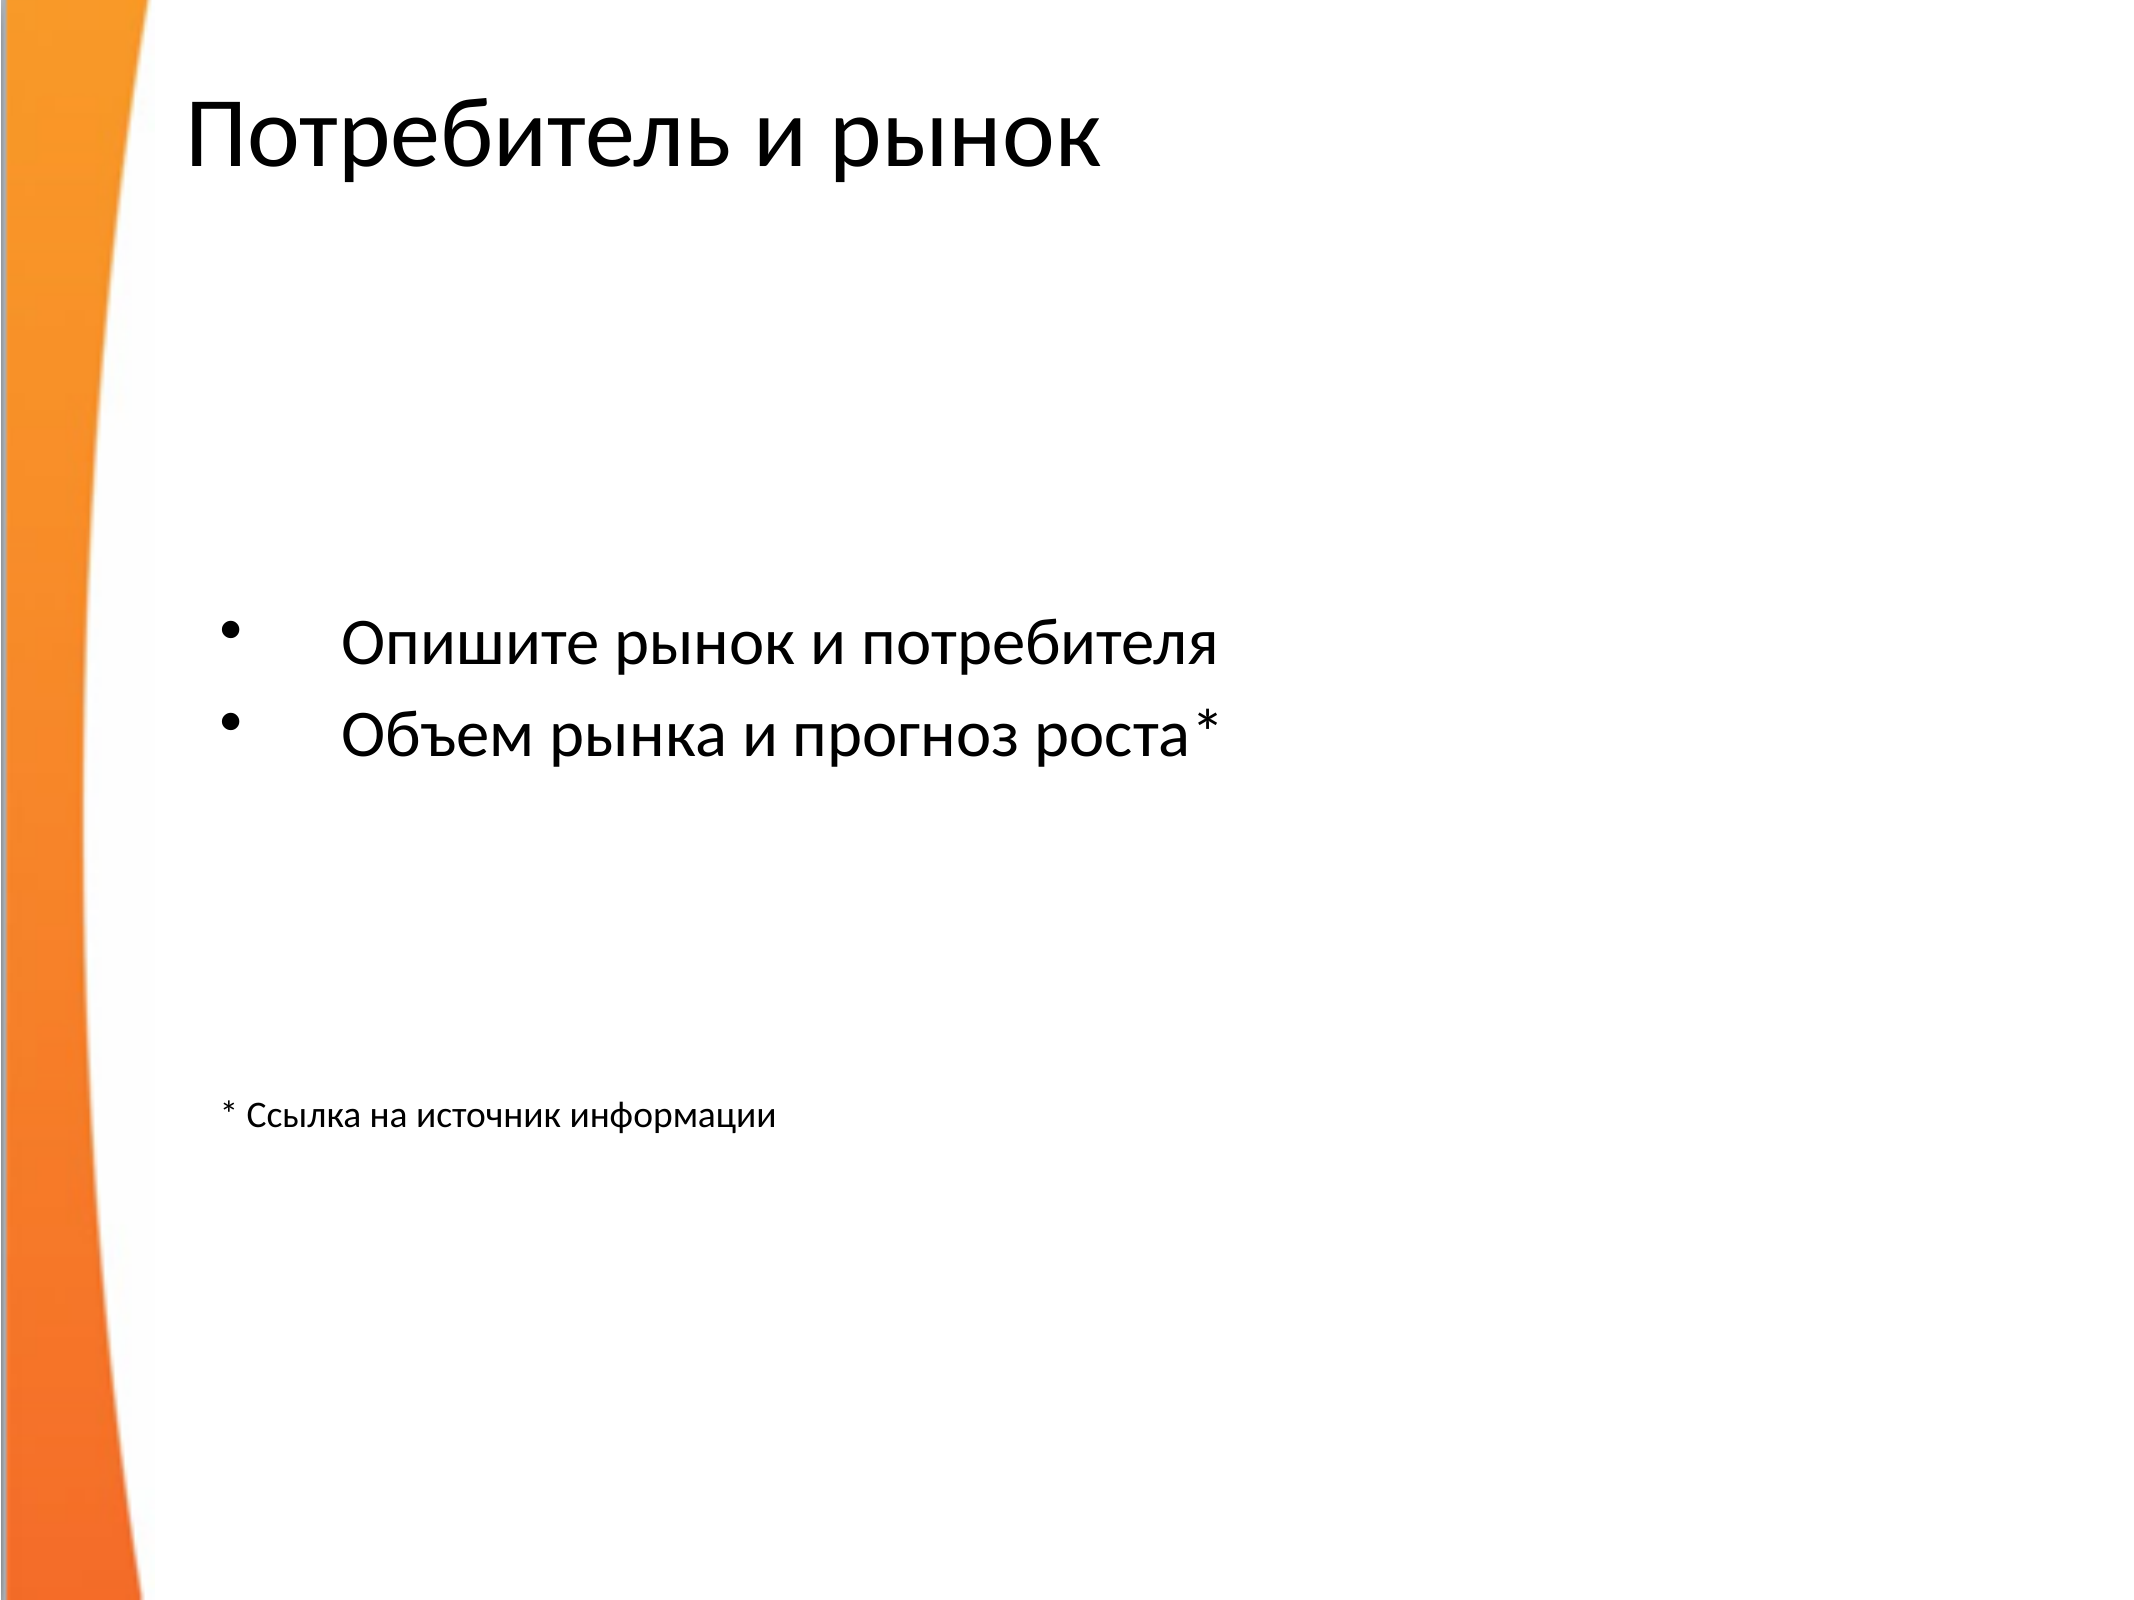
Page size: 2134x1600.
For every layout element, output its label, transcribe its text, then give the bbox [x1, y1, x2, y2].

list Опишите рынок и потребителя Объем рынка и прогноз роста* * Ссылка на источник информации [210, 588, 1929, 1375]
title Потребитель и рынок [176, 43, 1895, 210]
picture [0, 0, 155, 1600]
